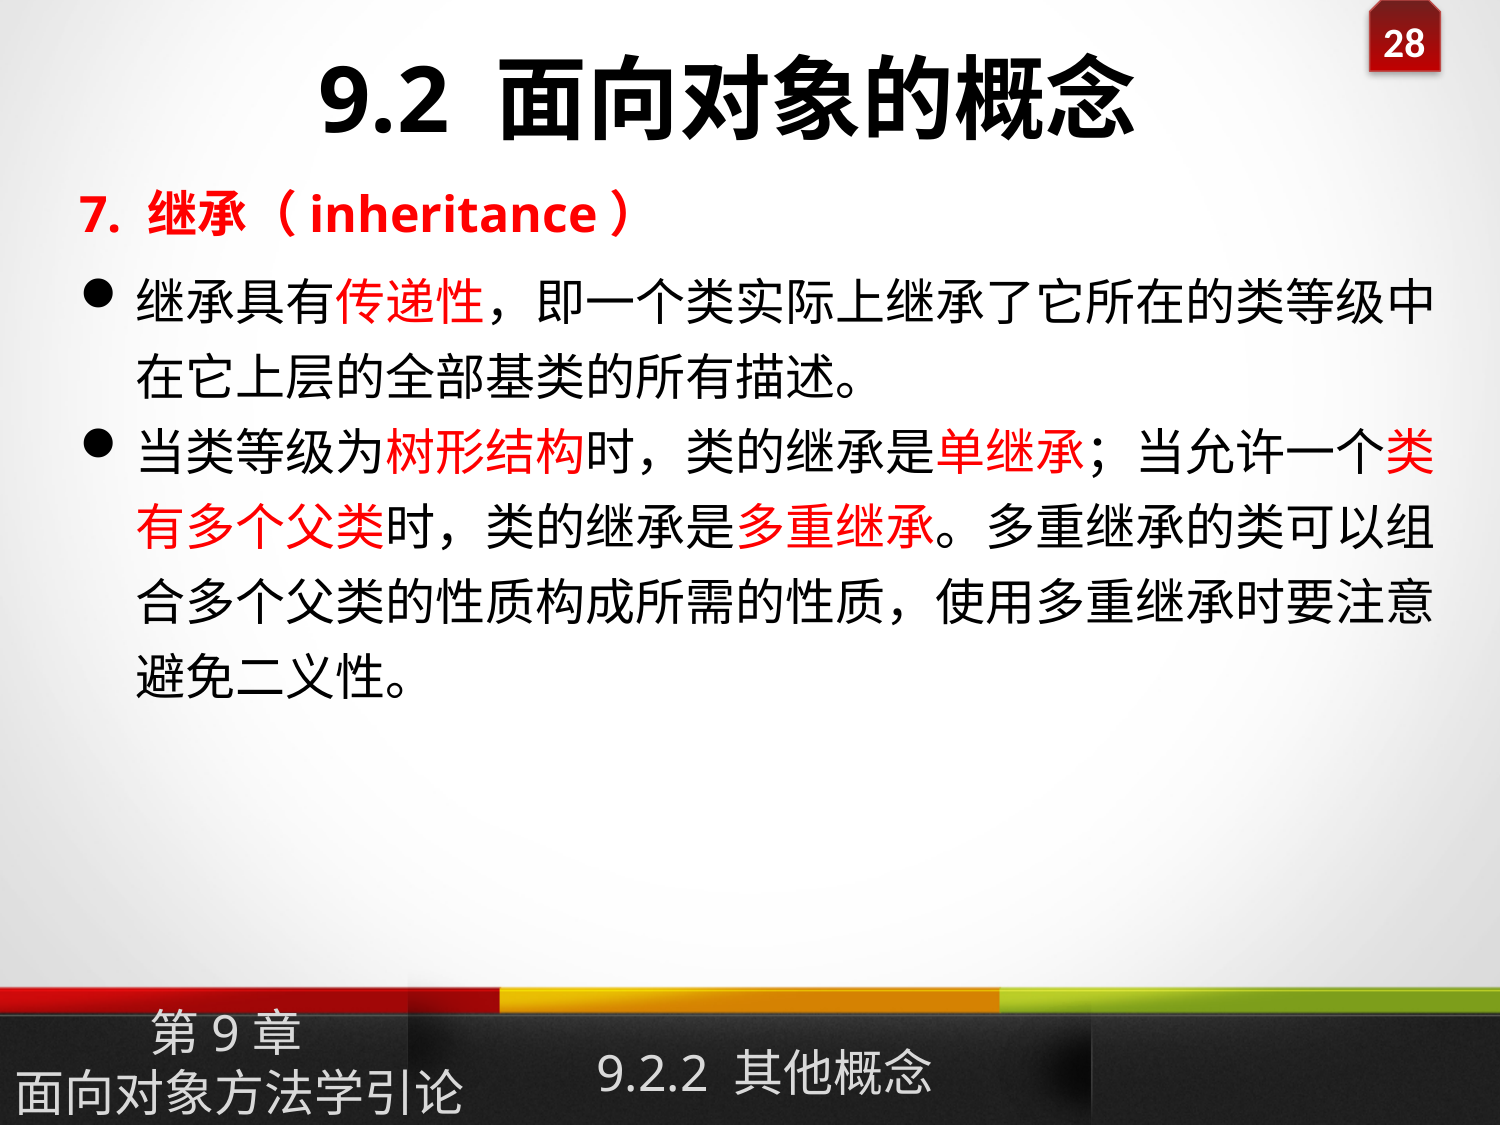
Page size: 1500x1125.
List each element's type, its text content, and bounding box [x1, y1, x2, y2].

text_box 7. 继承（inheritance） 继承具有传递性，即一个类实际上继承了它所在的类等级中在它上层的全部基类的所有描述。 当类等级为树形结构时，类的继承是单继承；当允许一个类有多个父类时，类的继承是多重继承。多重继承的类可以组合多个父类的性质构成所需的性质，使用多重继承时要注意避免二义性。 [64, 172, 1471, 713]
text_box 9.2.2 其他概念 [458, 1032, 1073, 1111]
picture [0, 0, 1500, 1125]
title 9.2 面向对象的概念 [52, 1, 1404, 190]
